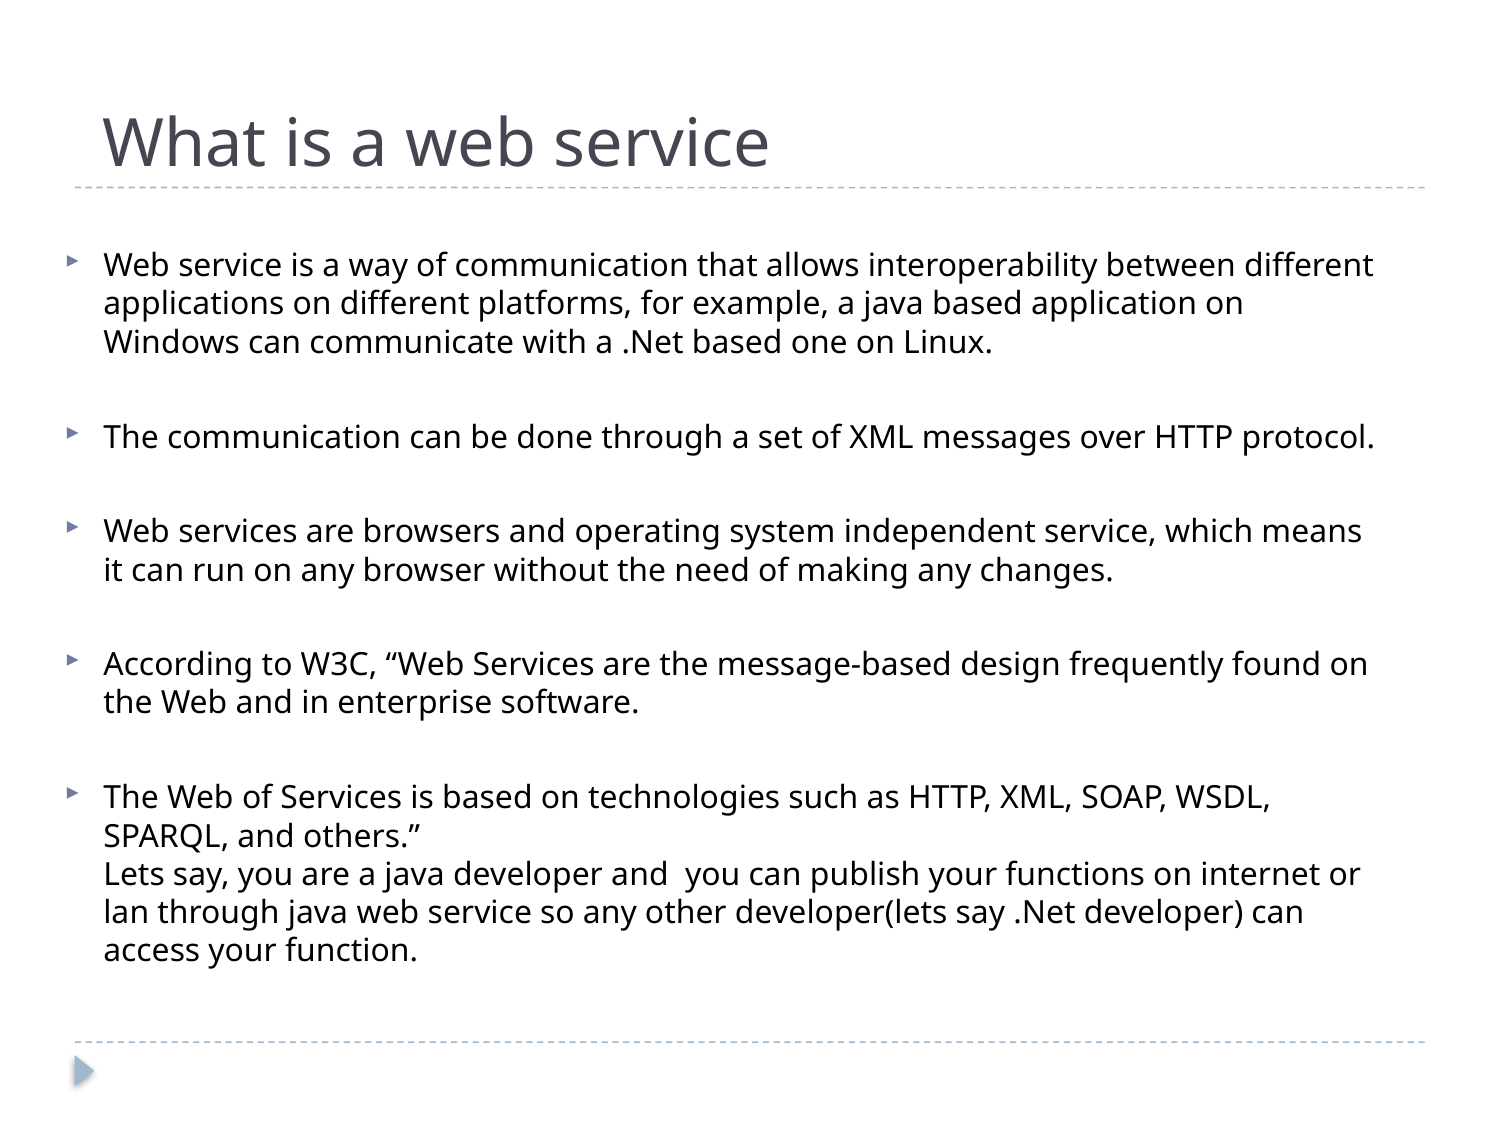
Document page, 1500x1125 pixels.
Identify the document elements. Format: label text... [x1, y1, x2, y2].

title What is a web service [87, 62, 1438, 188]
list Web service is a way of communication that allows interoperability between different applications on different platforms, for example, a java based application on Windows can communicate with a .Net based one on Linux. The communication can be done through a set of XML messages over HTTP protocol. Web services are browsers and operating system independent service, which means it can run on any browser without the need of making any changes. According to W3C, “Web Services are the message-based design frequently found on the Web and in enterprise software. The Web of Services is based on technologies such as HTTP, XML, SOAP, WSDL, SPARQL, and others.” Lets say, you are a java developer and you can publish your functions on internet or lan through java web service so any other developer(lets say .Net developer) can access your function. [50, 237, 1400, 1048]
